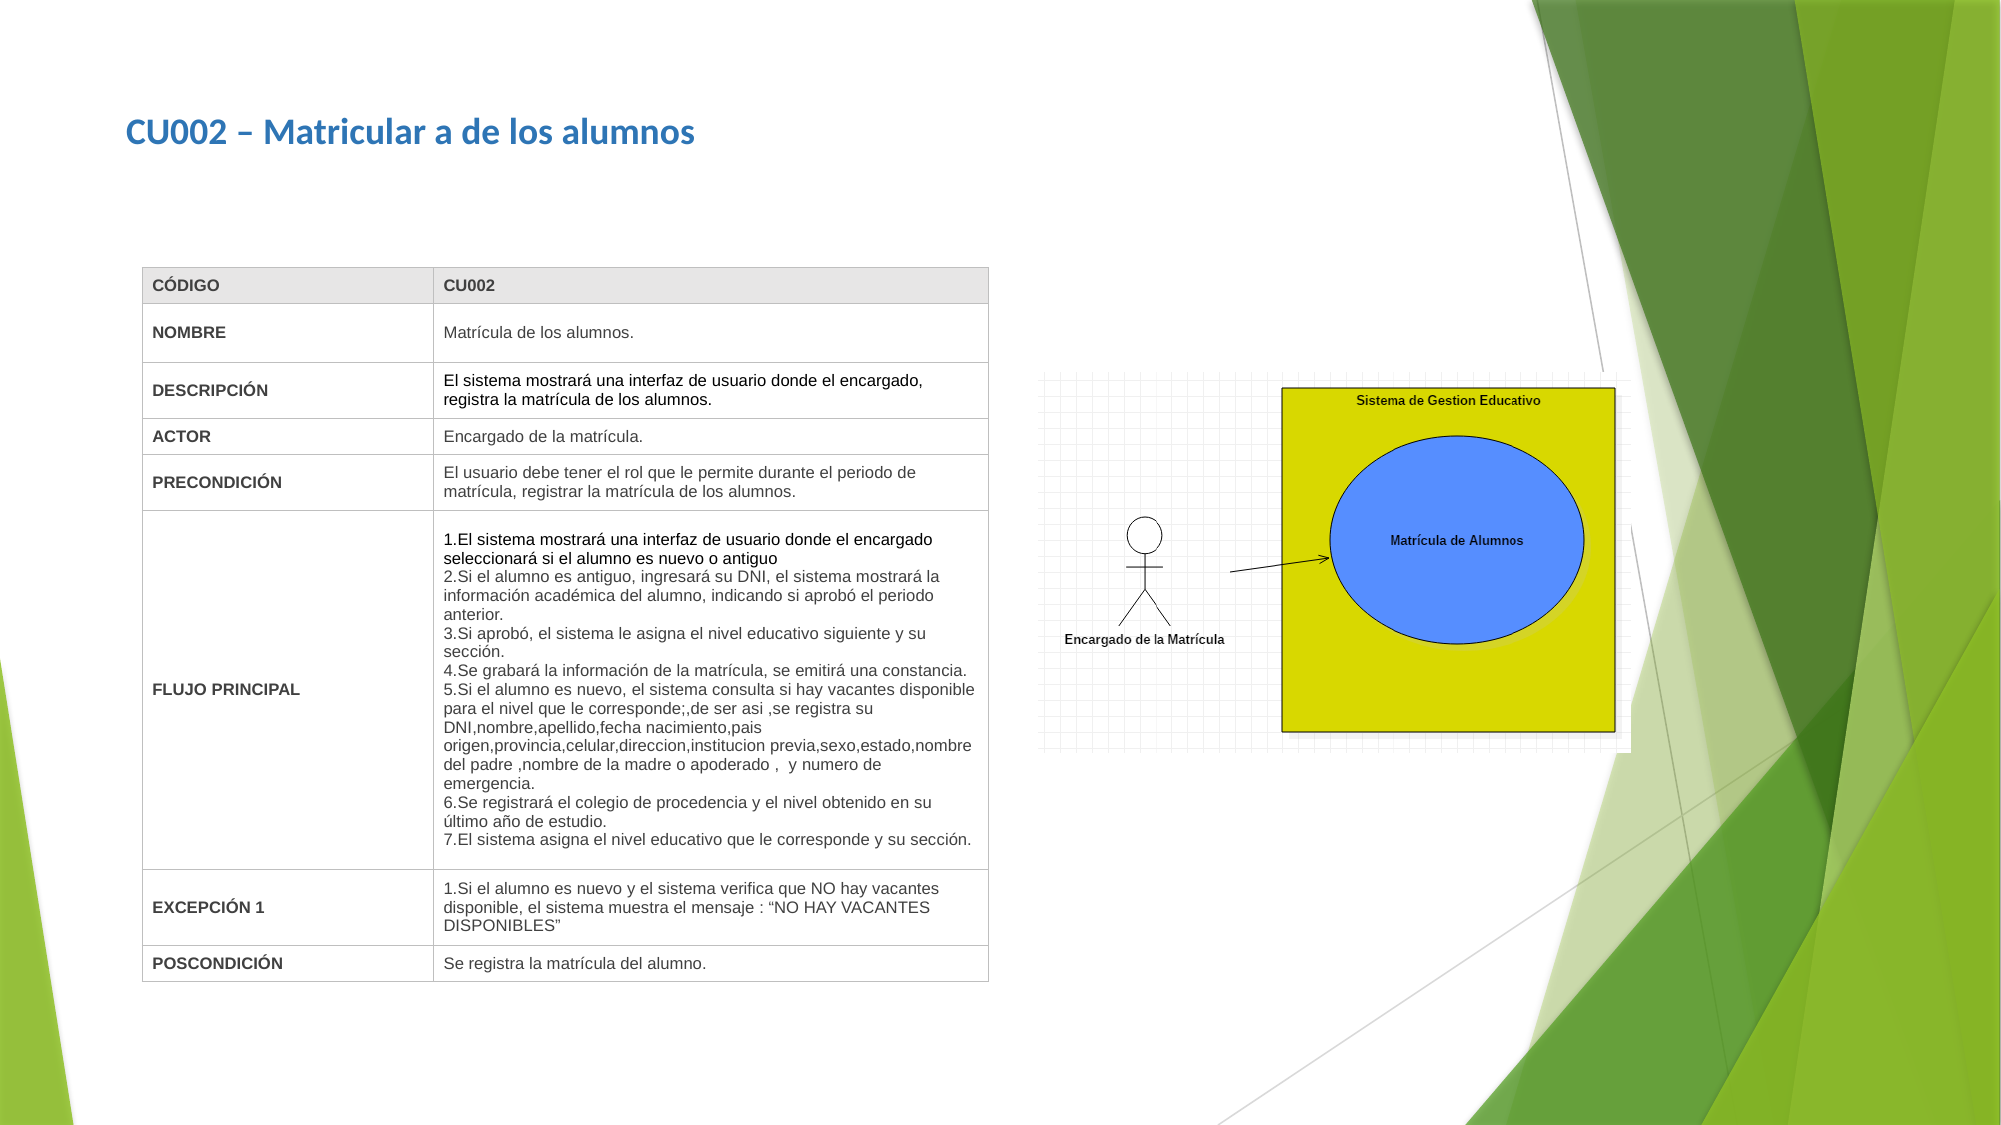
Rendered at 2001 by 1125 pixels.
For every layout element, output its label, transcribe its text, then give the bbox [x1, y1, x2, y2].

table_cell Si el alumno es nuevo y el sistema verifica que NO hay vacantes disponible, el sistema muestra el mensaje : “NO HAY VACANTES DISPONIBLES” [434, 870, 988, 945]
table_cell Encargado de la matrícula. [434, 419, 988, 454]
table_cell El usuario debe tener el rol que le permite durante el periodo de matrícula, registrar la matrícula de los alumnos. [434, 455, 988, 510]
table_cell PRECONDICIÓN [143, 455, 433, 510]
picture [1037, 372, 1631, 753]
title CU002 – Matricular a de los alumnos [111, 99, 1522, 317]
table_cell Matrícula de los alumnos. [434, 304, 988, 362]
table_cell ACTOR [143, 419, 433, 454]
table_header CÓDIGO [143, 268, 433, 303]
table_header CU002 [434, 268, 988, 303]
table_cell FLUJO PRINCIPAL [143, 511, 433, 869]
table_cell El sistema mostrará una interfaz de usuario donde el encargado, registra la matrícula de los alumnos. [434, 363, 988, 418]
table_cell NOMBRE [143, 304, 433, 362]
table_cell DESCRIPCIÓN [143, 363, 433, 418]
table_cell EXCEPCIÓN 1 [143, 870, 433, 945]
table_cell El sistema mostrará una interfaz de usuario donde el encargado seleccionará si el alumno es nuevo o antiguo Si el alumno es antiguo, ingresará su DNI, el sistema mostrará la información académica del alumno, indicando si aprobó el periodo anterior. Si aprobó, el sistema le asigna el nivel educativo siguiente y su sección. Se grabará la información de la matrícula, se emitirá una constancia. Si el alumno es nuevo, el sistema consulta si hay vacantes disponible para el nivel que le corresponde;,de ser asi ,se registra su DNI,nombre,apellido,fecha nacimiento,pais origen,provincia,celular,direccion,institucion previa,sexo,estado,nombre del padre ,nombre de la madre o apoderado , y numero de emergencia. Se registrará el colegio de procedencia y el nivel obtenido en su último año de estudio. El sistema asigna el nivel educativo que le corresponde y su sección. [434, 511, 988, 869]
table_cell Se registra la matrícula del alumno. [434, 946, 988, 981]
table_cell POSCONDICIÓN [143, 946, 433, 981]
